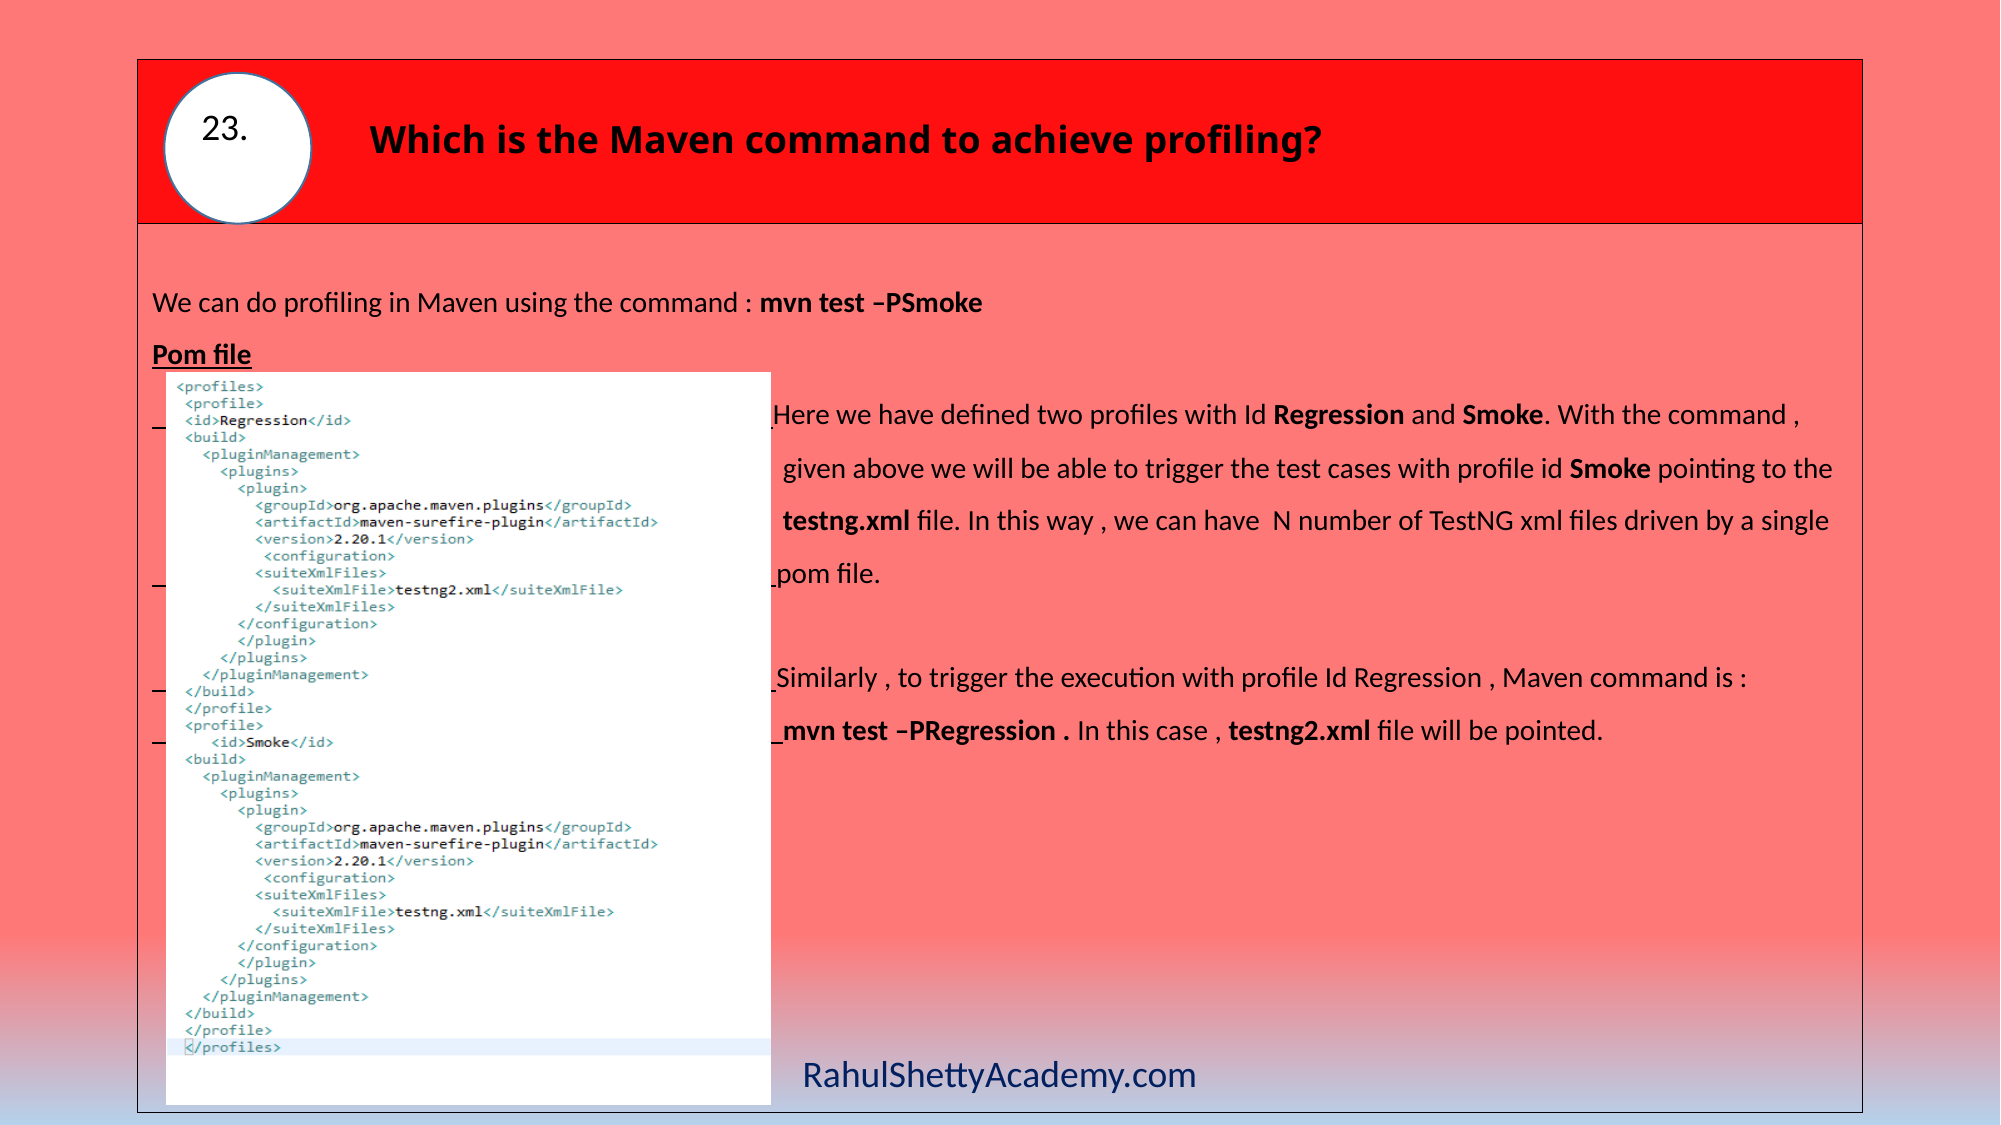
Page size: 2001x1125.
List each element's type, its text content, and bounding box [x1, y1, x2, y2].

title Which is the Maven command to achieve profiling? [137, 59, 1863, 223]
text_box 23. [163, 71, 313, 225]
list We can do profiling in Maven using the command : mvn test –PSmoke Pom file Here we have defined two profiles with Id Regression and Smoke. With the command , given above we will be able to trigger the test cases with profile id Smoke pointing to the testng.xml file. In this way , we can have N number of TestNG xml files driven by a single pom file. Similarly , to trigger the execution with profile Id Regression , Maven command is : mvn test –PRegression . In this case , testng2.xml file will be pointed. [137, 223, 1863, 1113]
footer RahulShettyAcademy.com [771, 1042, 1338, 1103]
picture [166, 372, 771, 1105]
